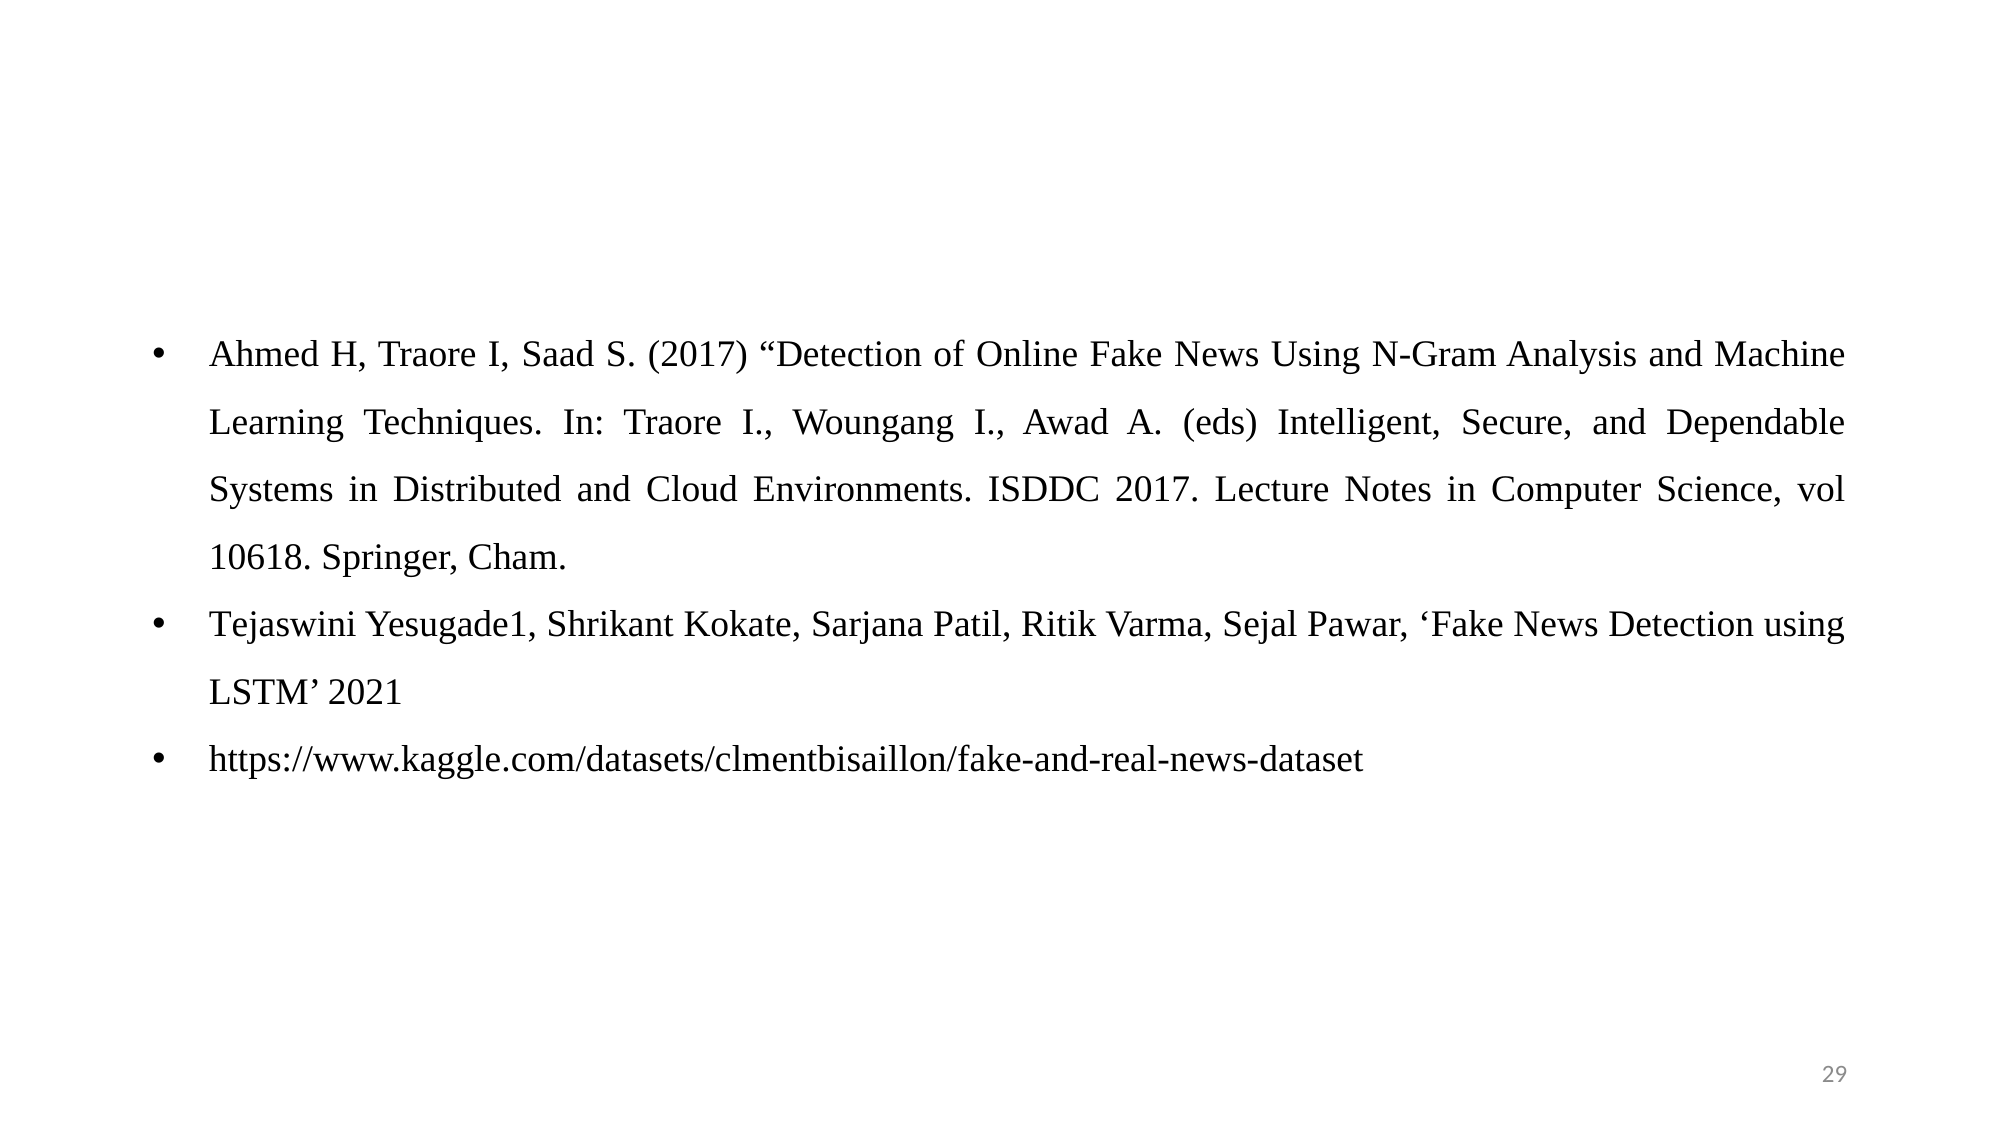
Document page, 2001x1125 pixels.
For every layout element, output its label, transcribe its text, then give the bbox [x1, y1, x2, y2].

list Ahmed H, Traore I, Saad S. (2017) “Detection of Online Fake News Using N-Gram Analysis and Machine Learning Techniques. In: Traore I., Woungang I., Awad A. (eds) Intelligent, Secure, and Dependable Systems in Distributed and Cloud Environments. ISDDC 2017. Lecture Notes in Computer Science, vol 10618. Springer, Cham. Tejaswini Yesugade1, Shrikant Kokate, Sarjana Patil, Ritik Varma, Sejal Pawar, ‘Fake News Detection using LSTM’ 2021 https://www.kaggle.com/datasets/clmentbisaillon/fake-and-real-news-dataset [137, 299, 1863, 1014]
slide_number 29 [1412, 1042, 1863, 1103]
